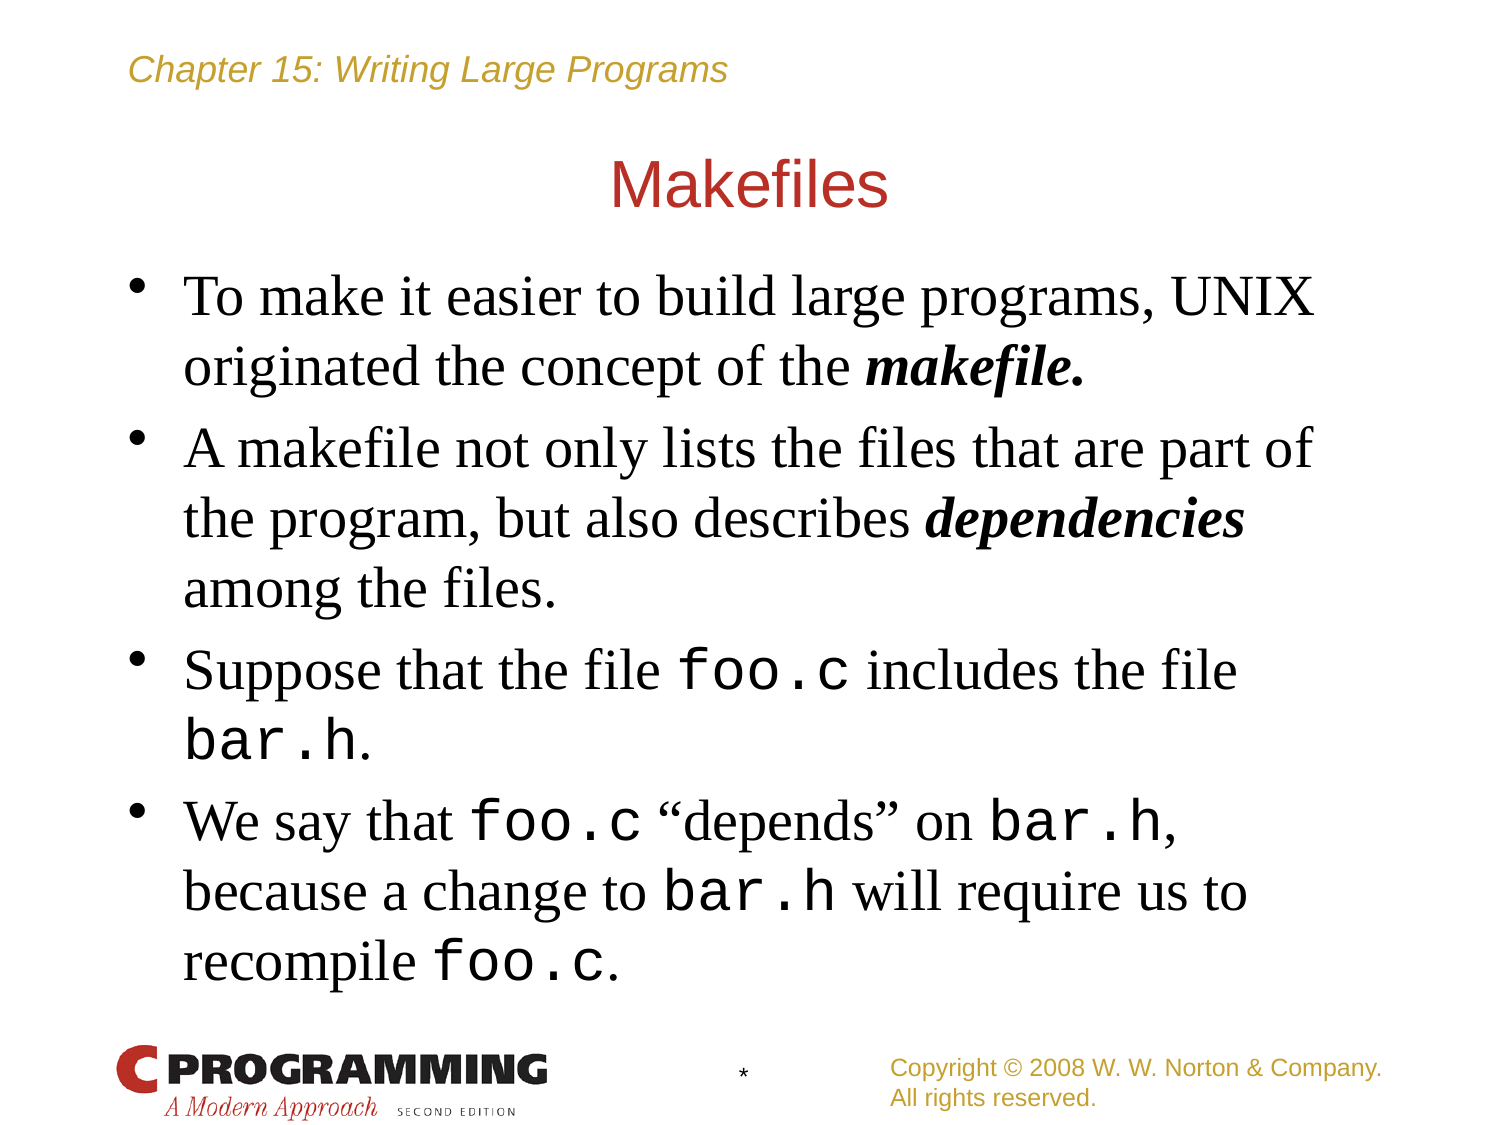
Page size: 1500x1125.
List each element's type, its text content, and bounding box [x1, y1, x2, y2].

text_box * [687, 1050, 800, 1100]
title Makefiles [112, 125, 1388, 238]
list To make it easier to build large programs, UNIX originated the concept of the makefile. A makefile not only lists the files that are part of the program, but also describes dependencies among the files. Suppose that the file foo.c includes the file bar.h. We say that foo.c “depends” on bar.h, because a change to bar.h will require us to recompile foo.c. [112, 249, 1388, 1038]
text_box Copyright © 2008 W. W. Norton & Company. All rights reserved. [874, 1043, 1388, 1119]
picture [112, 1041, 550, 1123]
